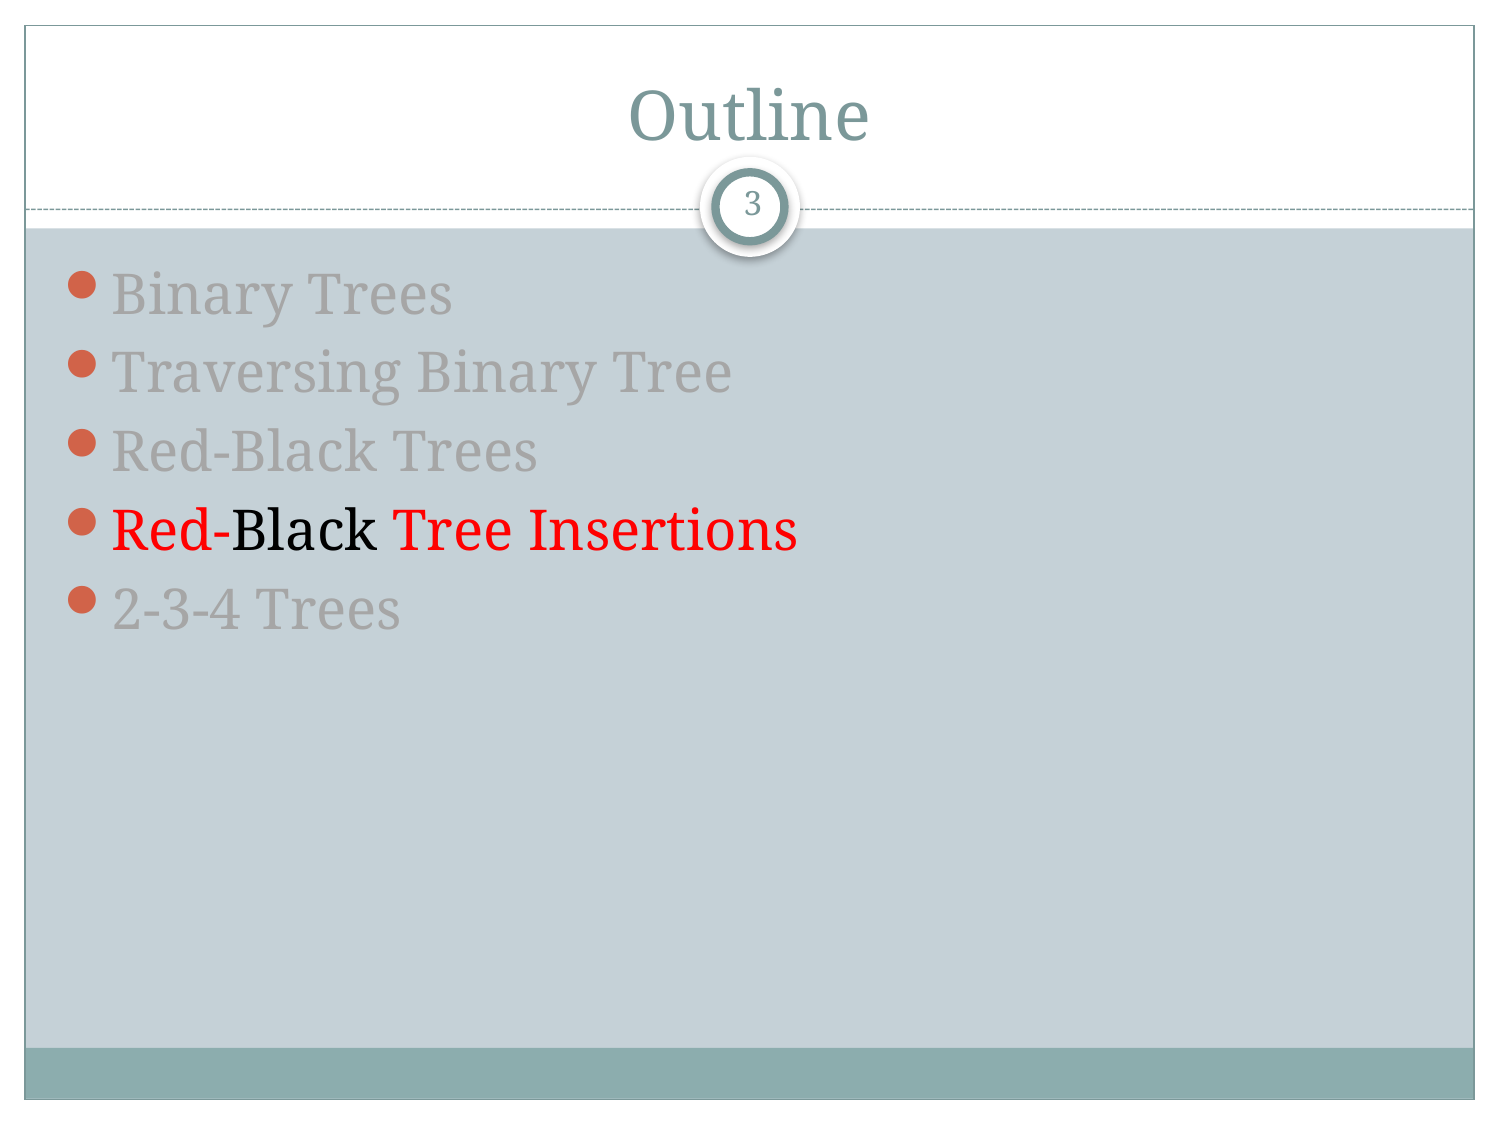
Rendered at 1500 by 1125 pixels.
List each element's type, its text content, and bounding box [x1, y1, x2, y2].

slide_number 3 [715, 168, 791, 241]
list Binary Trees Traversing Binary Tree Red-Black Trees Red-Black Tree Insertions 2-3-4 Trees [49, 250, 1445, 1001]
title Outline [49, 37, 1450, 162]
